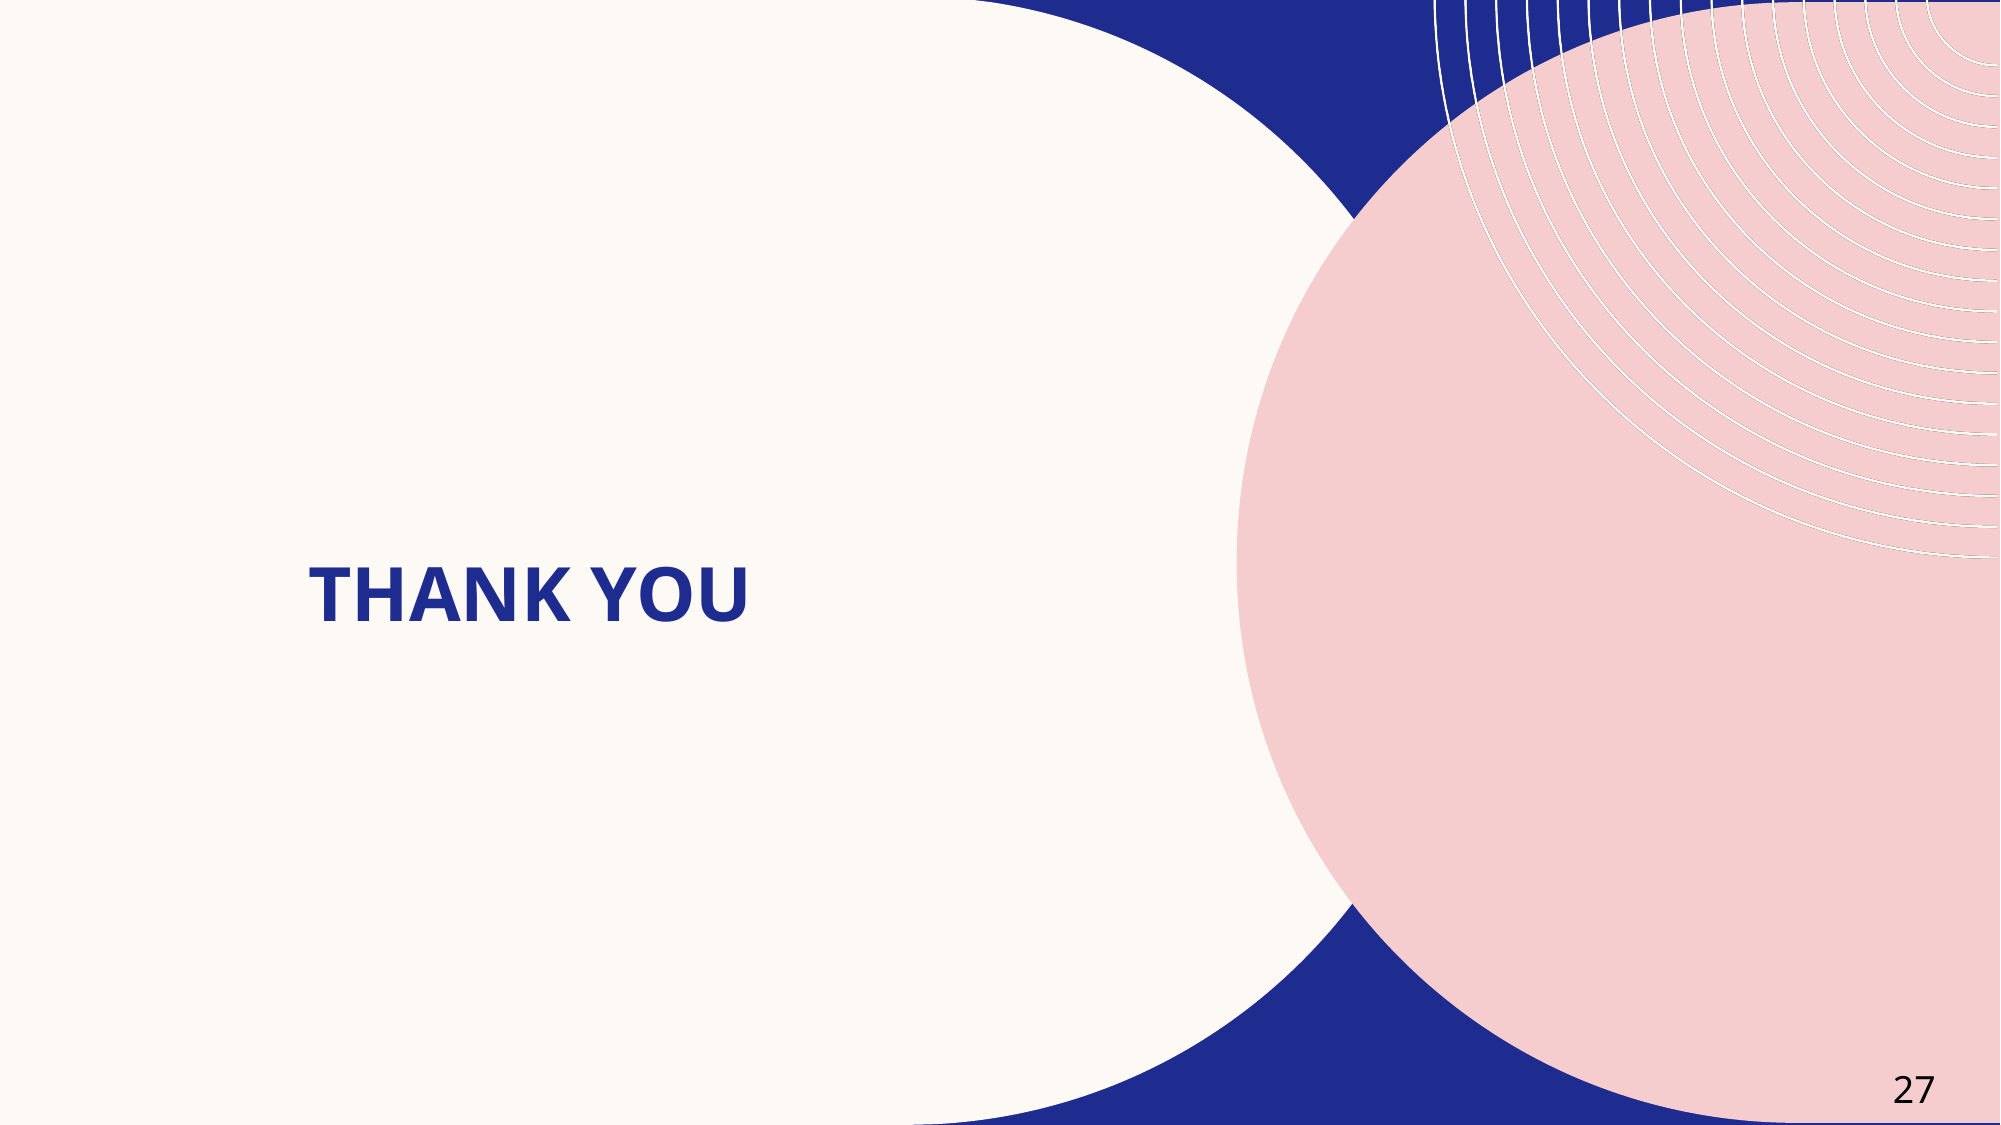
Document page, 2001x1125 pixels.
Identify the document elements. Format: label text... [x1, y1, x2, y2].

text_box 27 [1878, 1059, 1958, 1119]
picture [1433, 0, 1997, 559]
title THANK YOU [293, 562, 978, 618]
